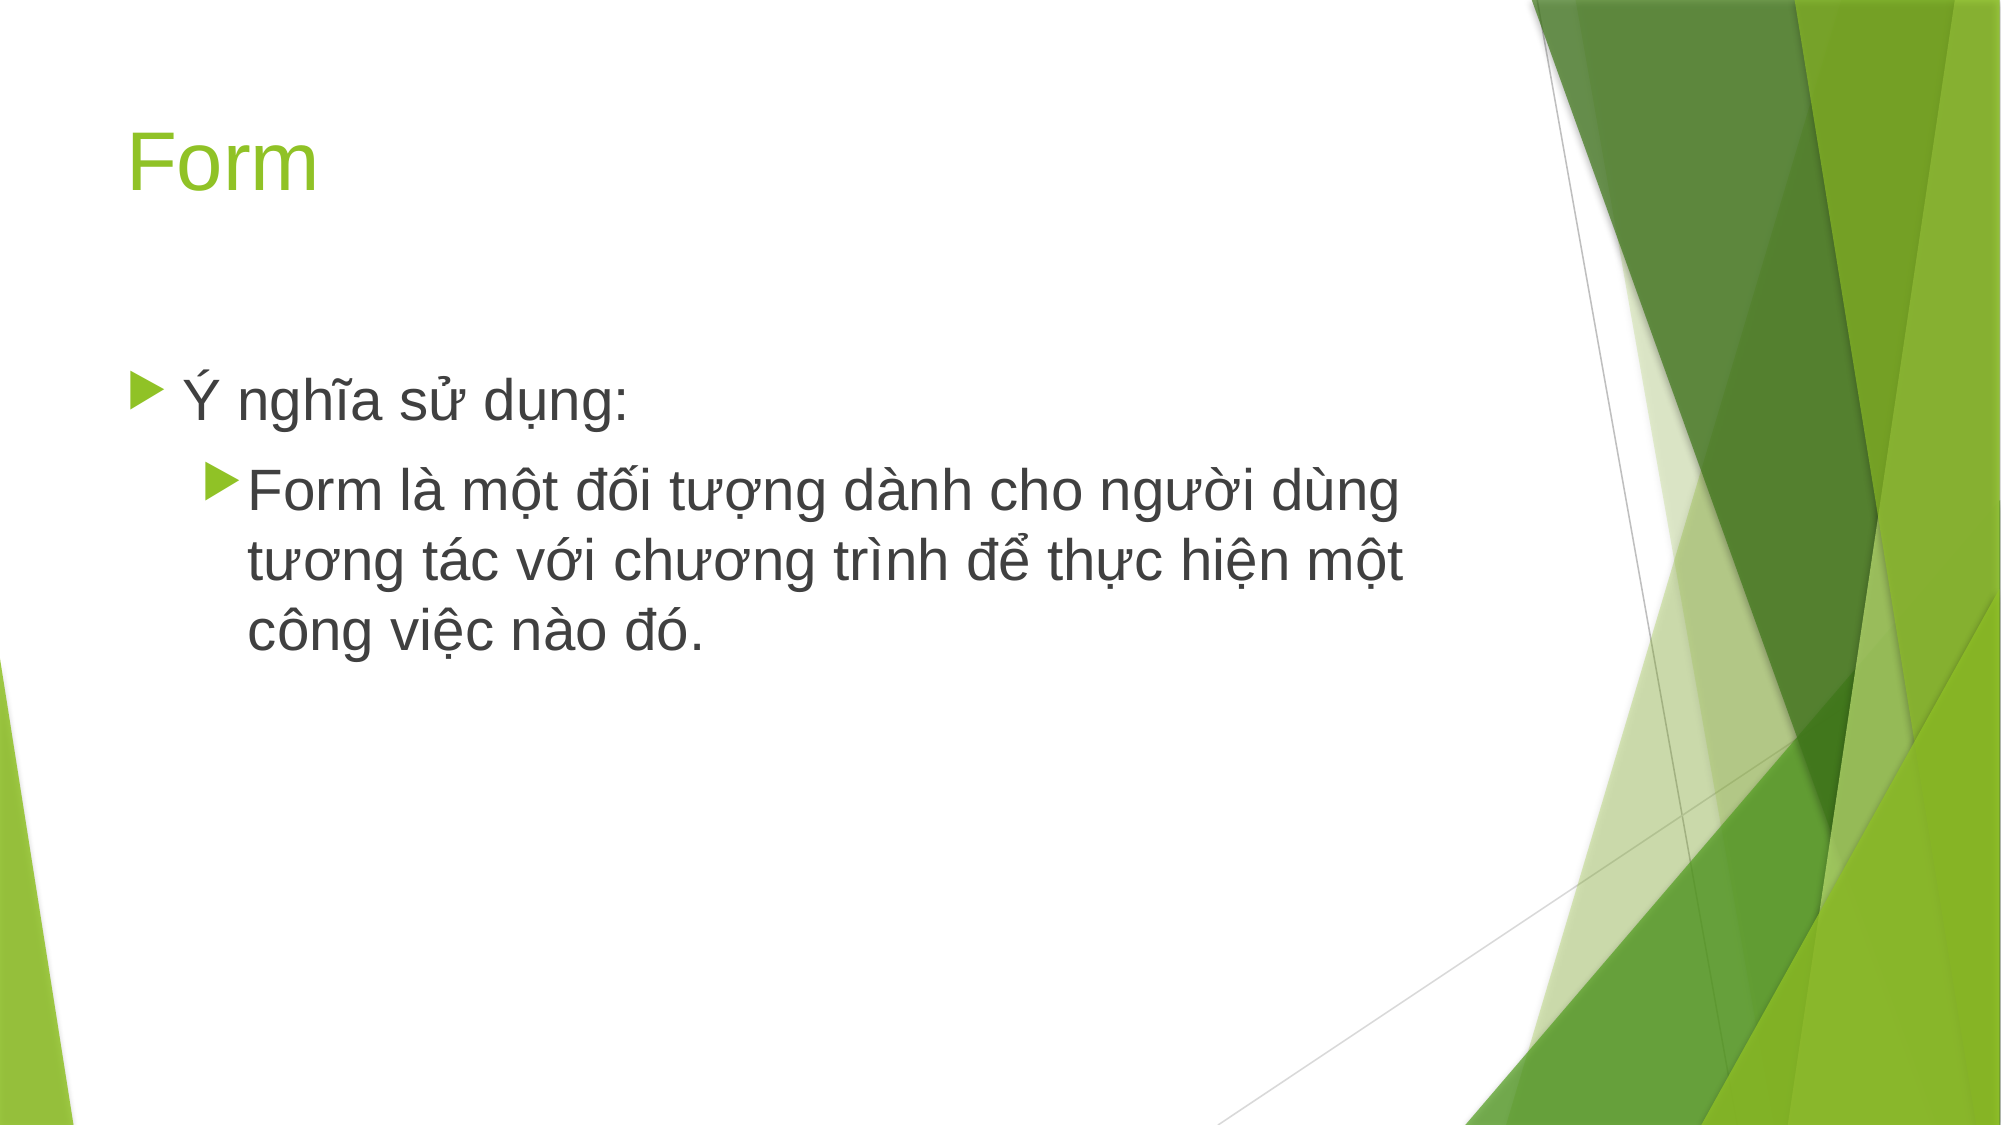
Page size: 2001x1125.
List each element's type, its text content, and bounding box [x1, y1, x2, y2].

list Ý nghĩa sử dụng: Form là một đối tượng dành cho người dùng tương tác với chương trình để thực hiện một công việc nào đó. [111, 354, 1522, 992]
title Form [111, 99, 1522, 317]
